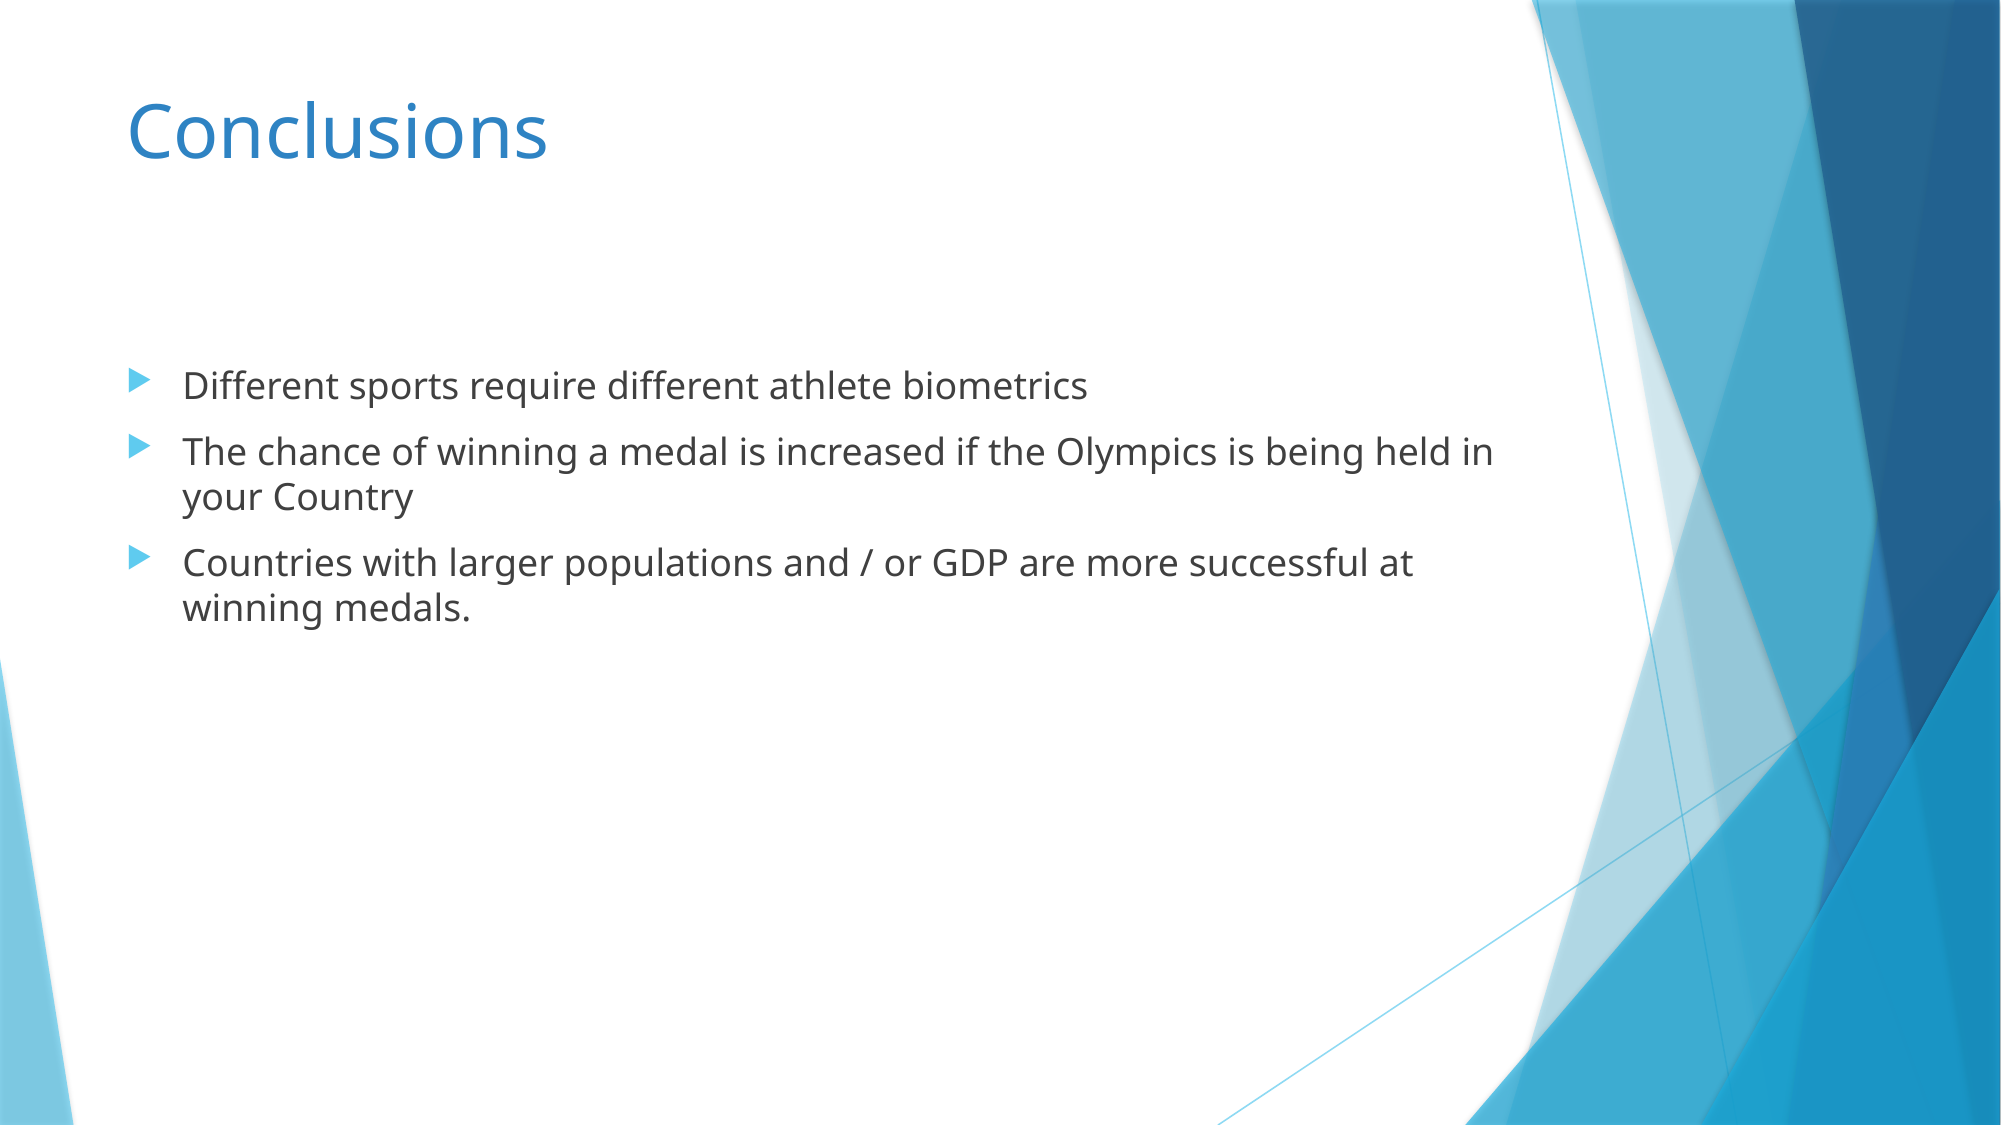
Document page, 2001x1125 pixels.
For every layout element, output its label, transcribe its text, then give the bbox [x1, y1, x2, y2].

title Conclusions [111, 75, 1522, 293]
list Different sports require different athlete biometrics The chance of winning a medal is increased if the Olympics is being held in your Country Countries with larger populations and / or GDP are more successful at winning medals. [111, 354, 1522, 992]
